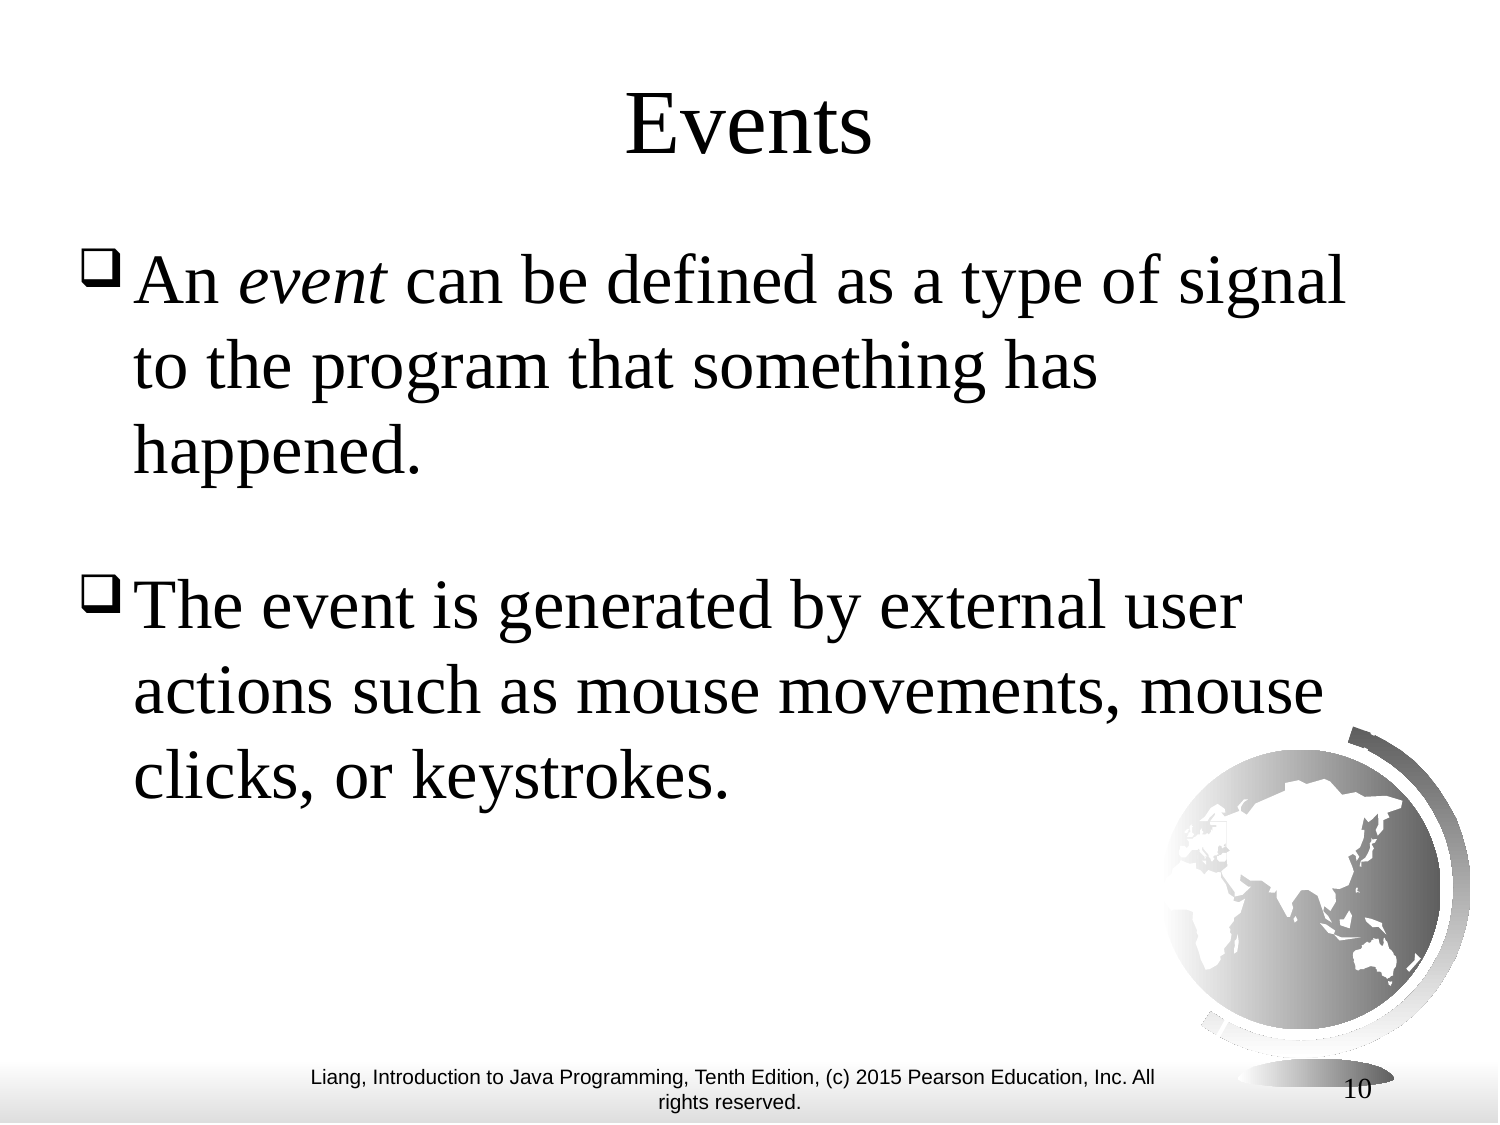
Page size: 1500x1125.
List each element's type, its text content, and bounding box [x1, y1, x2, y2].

slide_number 10 [1074, 1049, 1388, 1125]
list An event can be defined as a type of signal to the program that something has happened. The event is generated by external user actions such as mouse movements, mouse clicks, or keystrokes. [62, 224, 1413, 963]
title Events [112, 0, 1388, 224]
